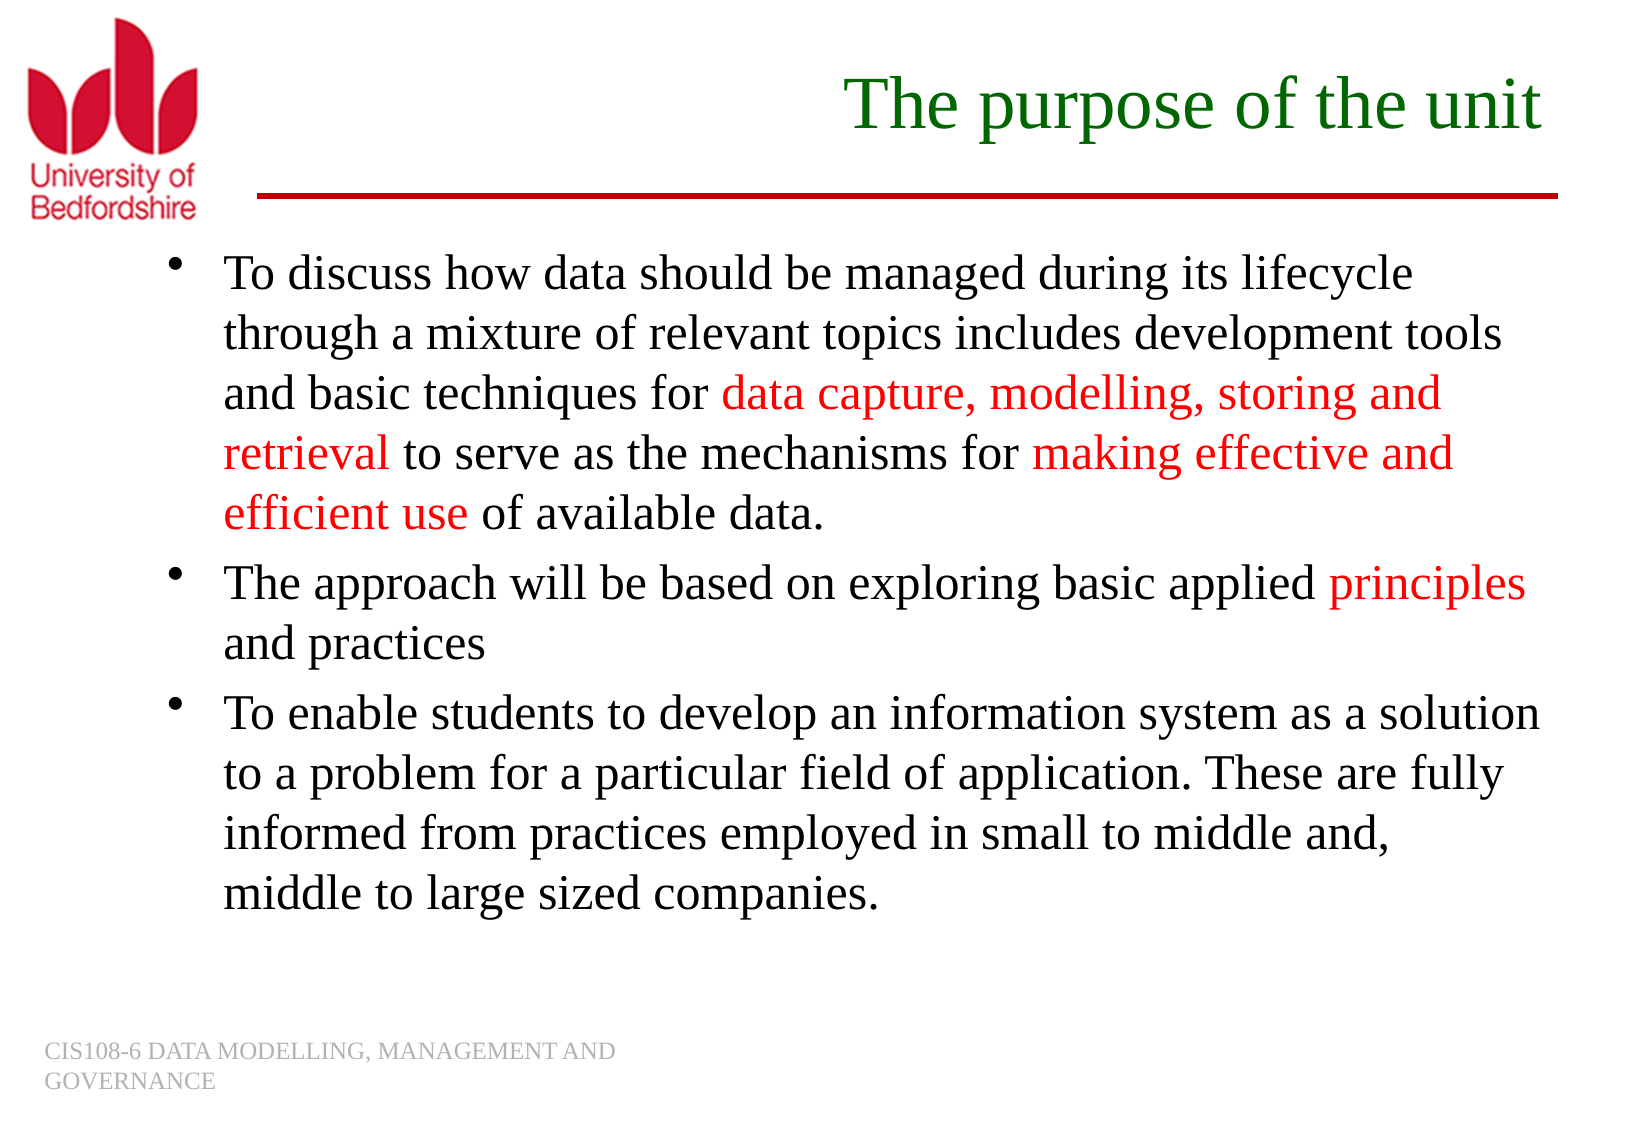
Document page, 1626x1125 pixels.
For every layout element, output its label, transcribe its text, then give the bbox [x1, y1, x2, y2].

list To discuss how data should be managed during its lifecycle through a mixture of relevant topics includes development tools and basic techniques for data capture, modelling, storing and retrieval to serve as the mechanisms for making effective and efficient use of available data. The approach will be based on exploring basic applied principles and practices To enable students to develop an information system as a solution to a problem for a particular field of application. These are fully informed from practices employed in small to middle and, middle to large sized companies. [152, 231, 1558, 1000]
title The purpose of the unit [292, 23, 1558, 173]
footer CIS108-6 DATA MODELLING, MANAGEMENT AND GOVERNANCE [29, 1035, 750, 1095]
picture [0, 0, 234, 235]
